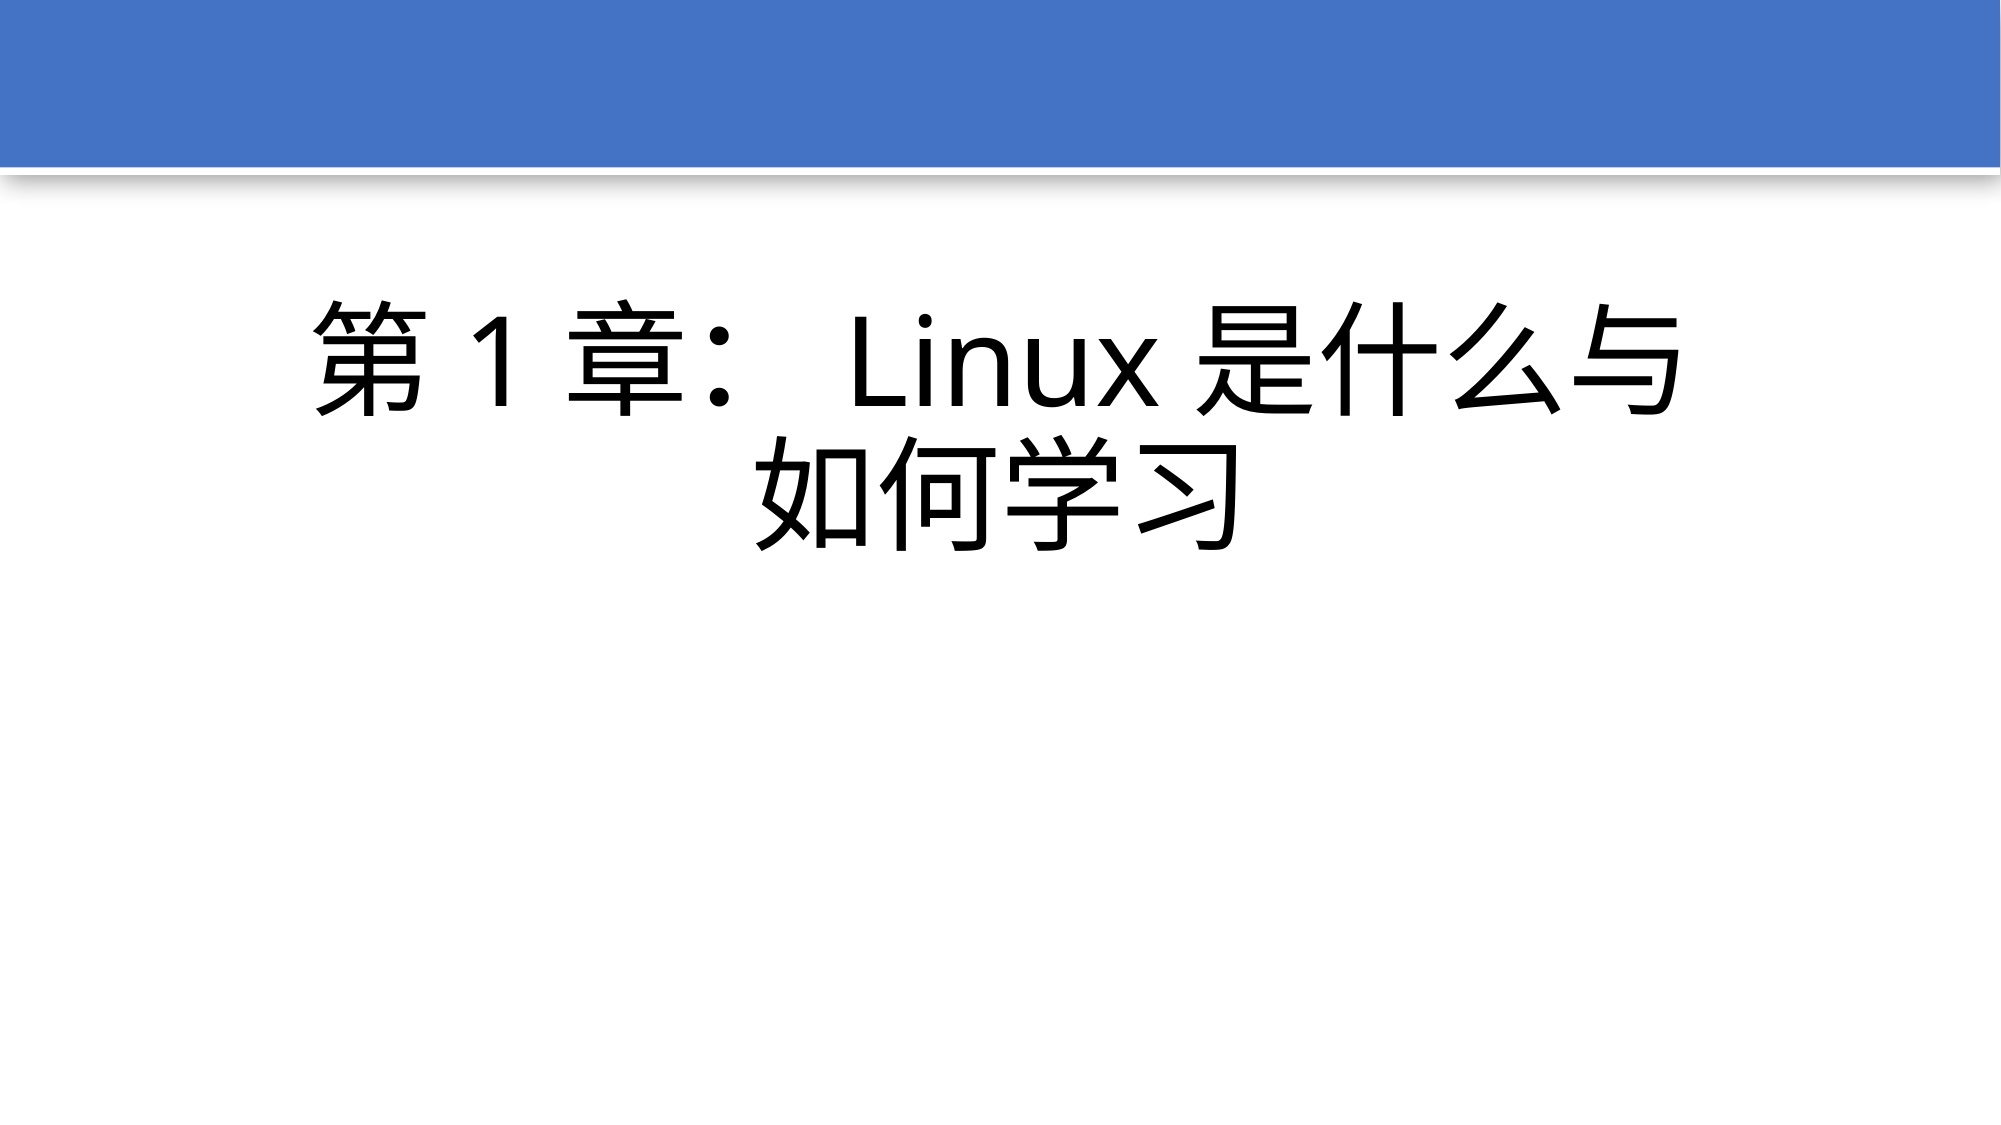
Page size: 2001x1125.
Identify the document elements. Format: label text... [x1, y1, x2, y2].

title 第1章：Linux是什么与如何学习 [249, 183, 1751, 576]
